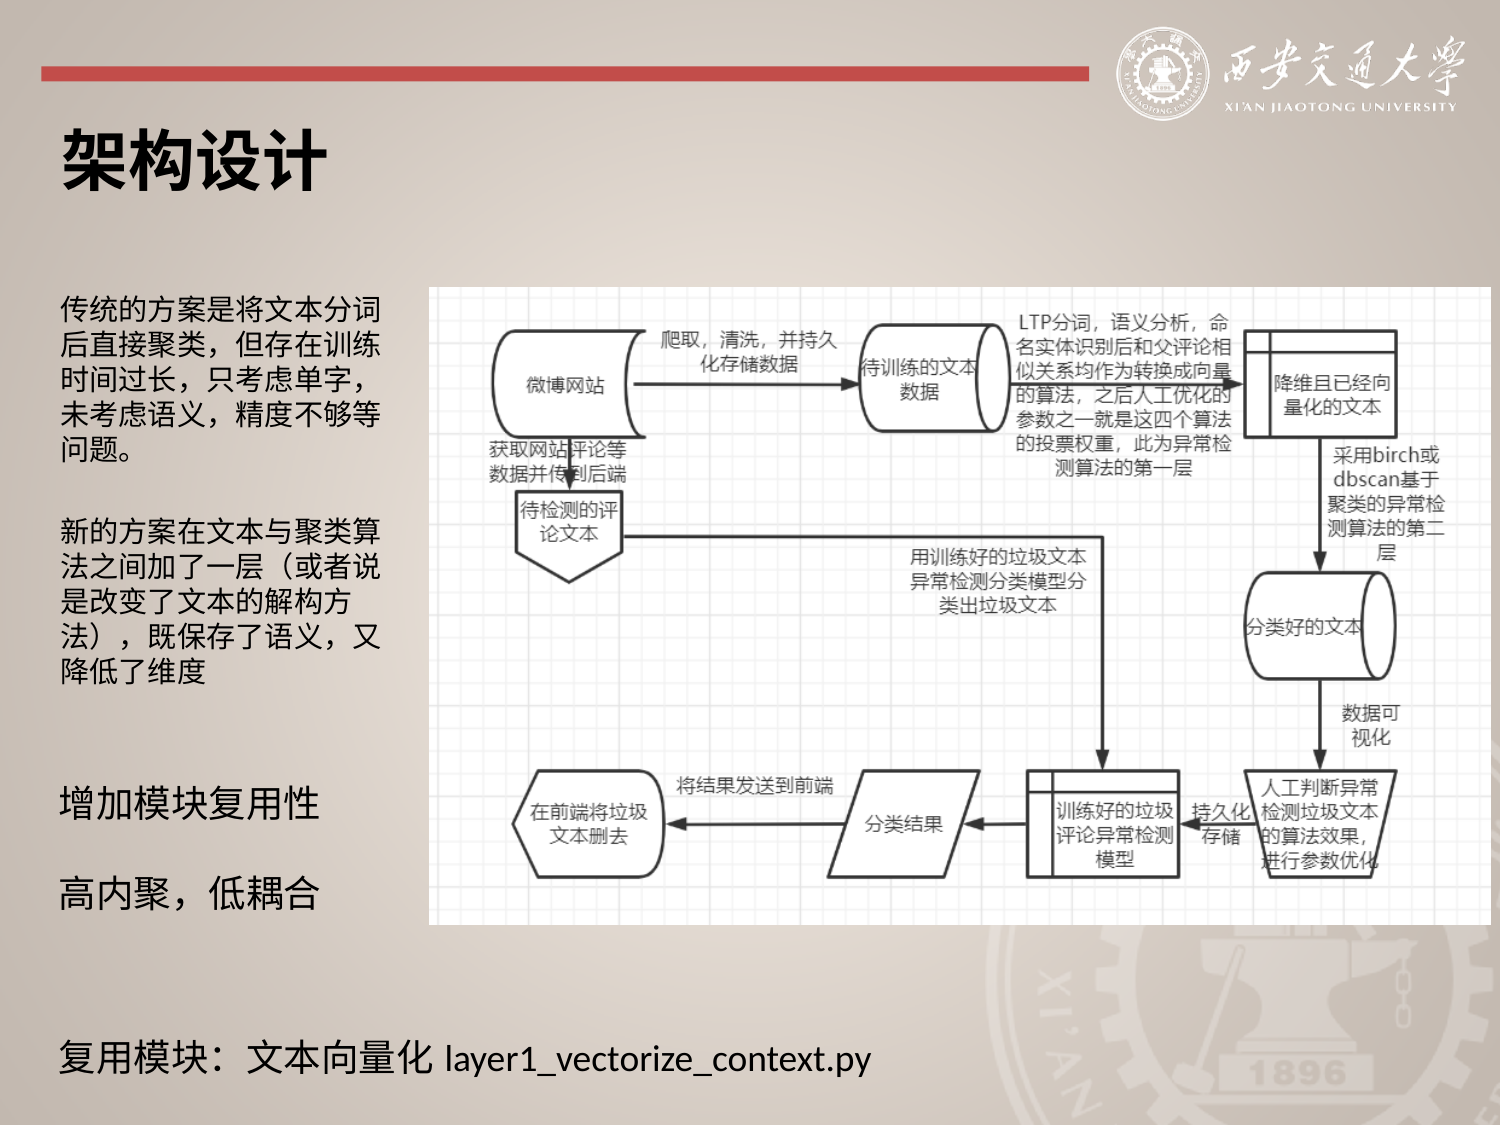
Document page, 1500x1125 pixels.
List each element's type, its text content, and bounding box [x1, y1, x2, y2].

picture [0, 0, 1500, 1125]
text_box 复用模块：文本向量化 [44, 1026, 429, 1087]
text_box 新的方案在文本与聚类算法之间加了一层（或者说是改变了文本的解构方法），既保存了语义，又降低了维度 [45, 505, 412, 696]
text_box 增加模块复用性 高内聚，低耦合 [44, 727, 429, 923]
text_box layer1_vectorize_context.py [429, 1026, 1180, 1087]
text_box 传统的方案是将文本分词后直接聚类，但存在训练时间过长，只考虑单字，未考虑语义，精度不够等问题。 [45, 284, 412, 474]
text_box 架构设计 [47, 110, 344, 206]
